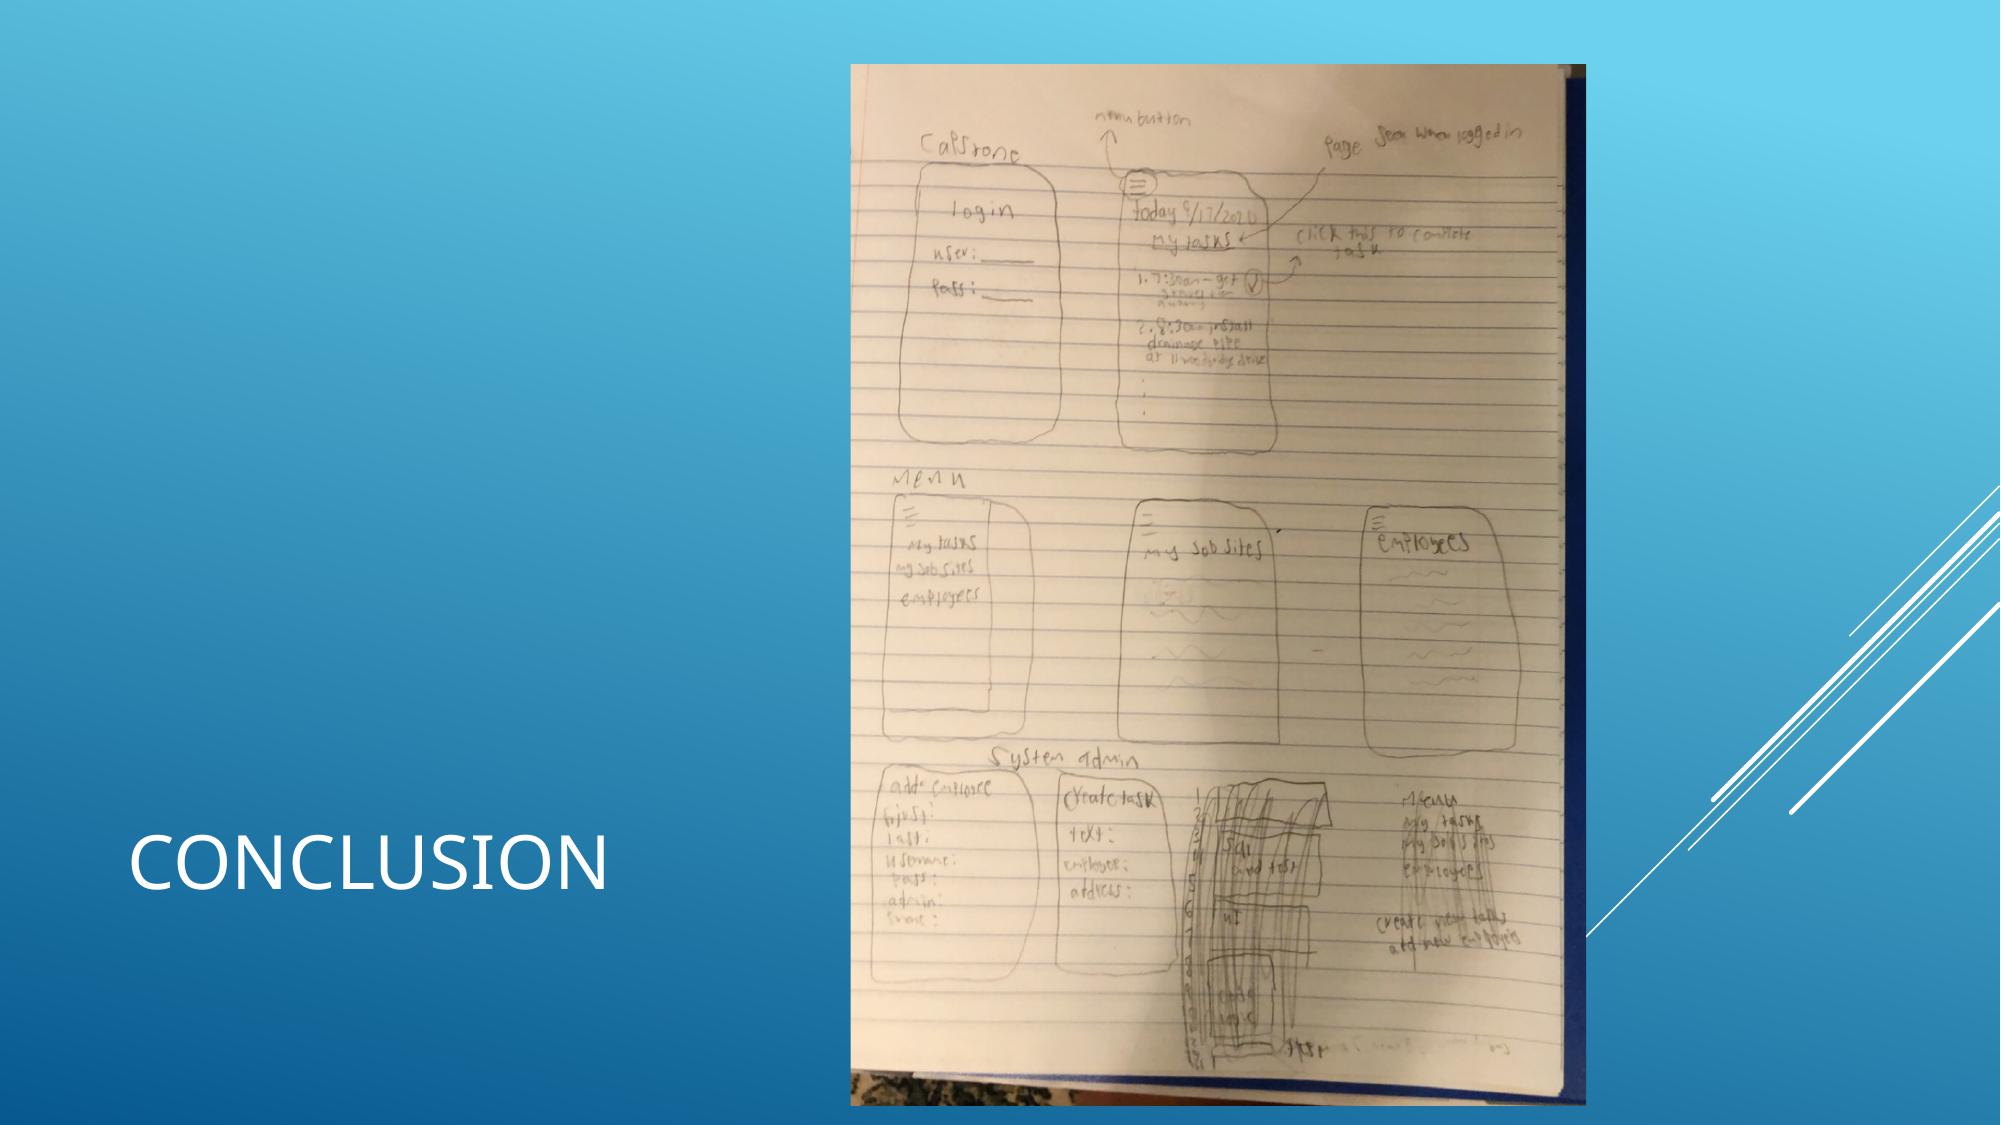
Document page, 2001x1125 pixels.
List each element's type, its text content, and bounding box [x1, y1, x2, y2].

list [850, 64, 1587, 1106]
title conclusion [112, 736, 850, 984]
